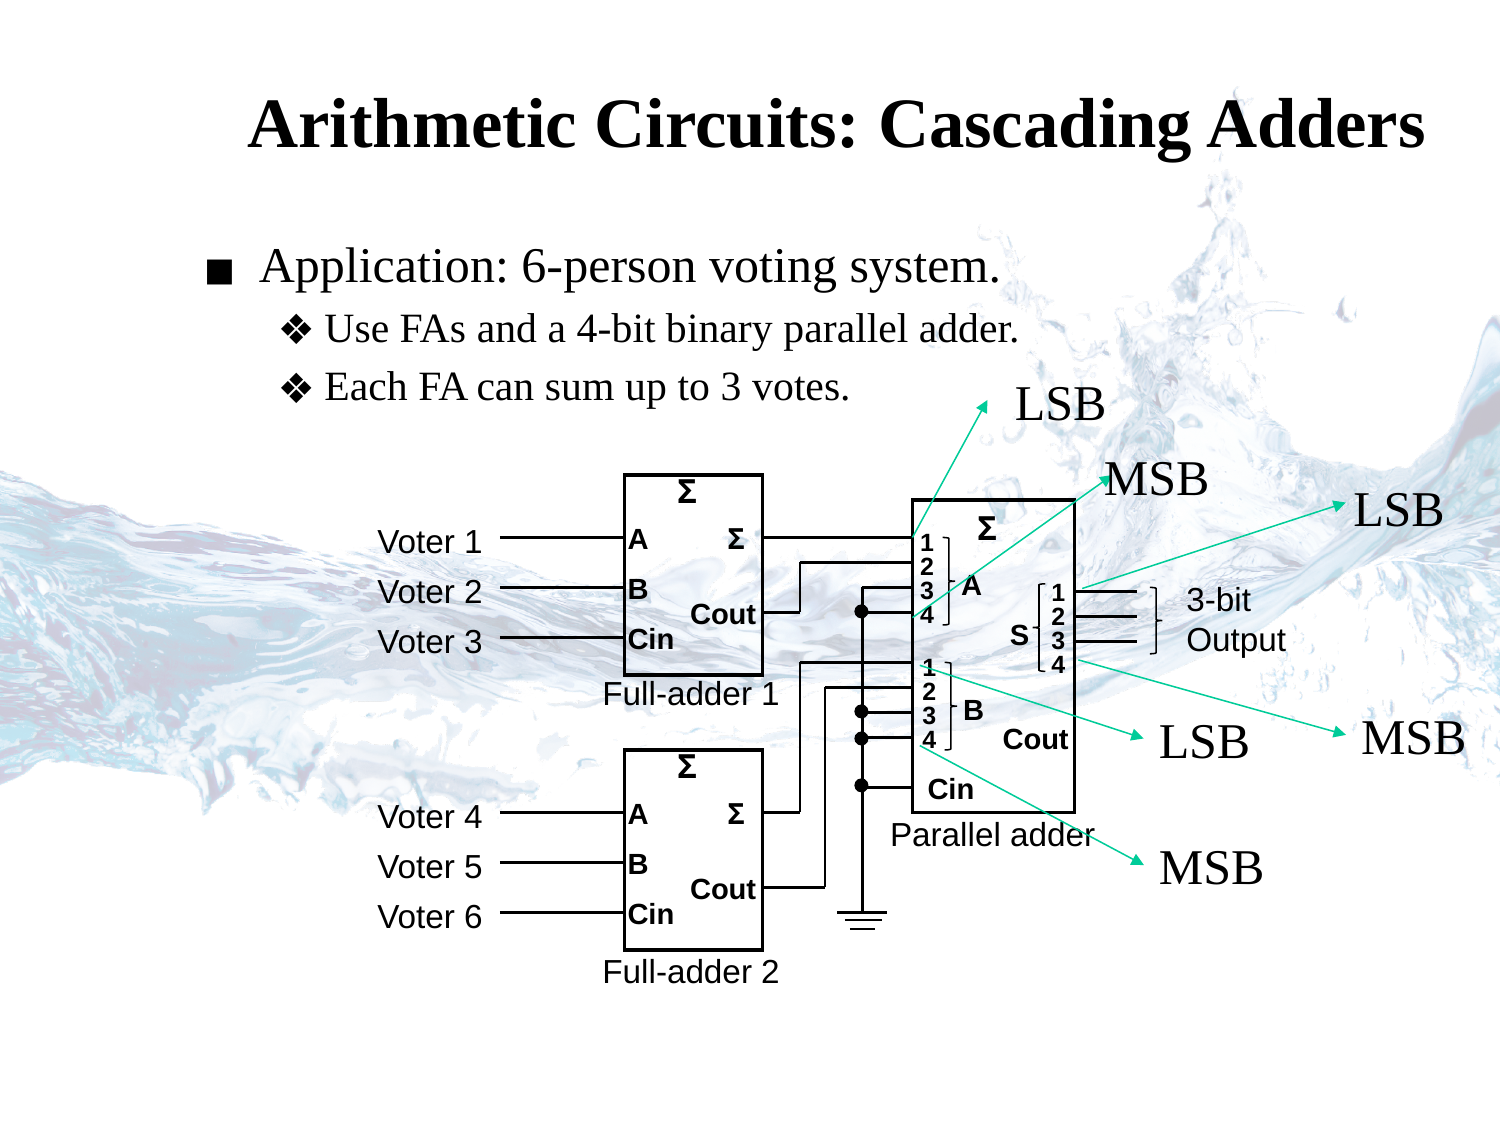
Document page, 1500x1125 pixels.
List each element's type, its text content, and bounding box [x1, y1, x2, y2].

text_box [919, 665, 1318, 904]
title Arithmetic Circuits: Cascading Adders [200, 24, 1475, 213]
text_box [362, 462, 1310, 999]
list Application: 6-person voting system. Use FAs and a 4-bit binary parallel adder. Each FA can sum up to 3 votes. [187, 224, 1438, 438]
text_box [912, 362, 1263, 618]
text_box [1078, 468, 1500, 773]
